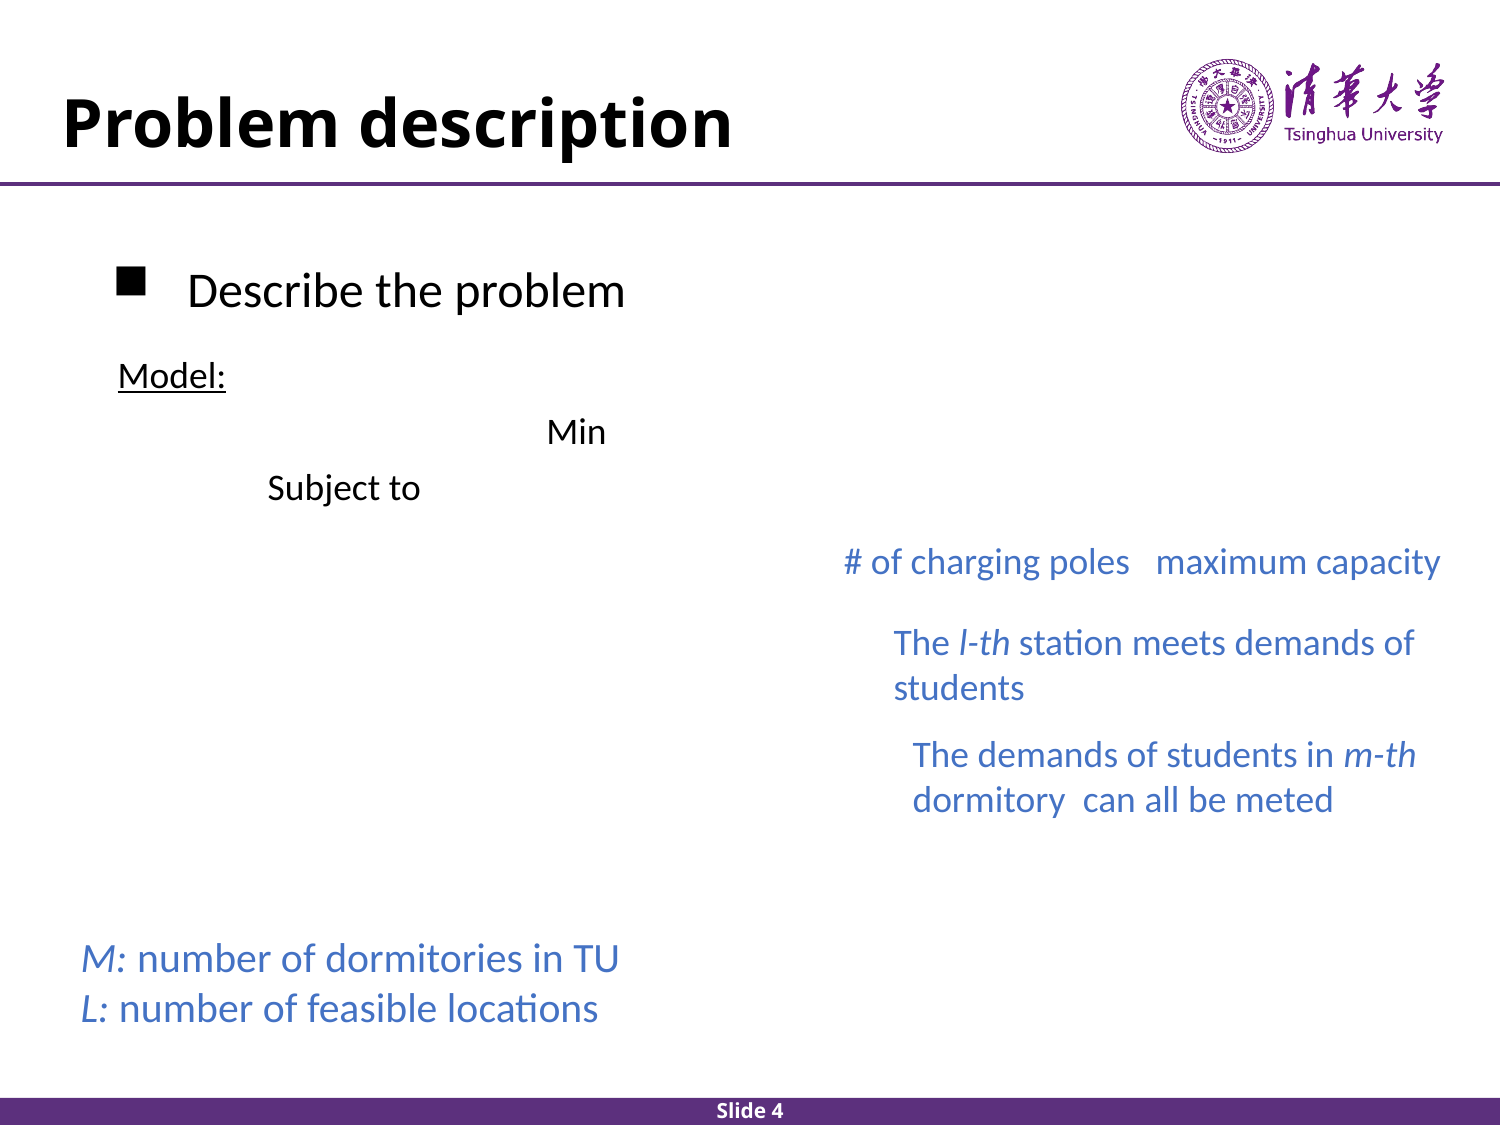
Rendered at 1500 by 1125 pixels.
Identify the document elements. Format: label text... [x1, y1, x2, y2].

text_box Problem description [46, 73, 1115, 169]
text_box The demands of students in m-th dormitory can all be meted [897, 722, 1464, 828]
text_box The l-th station meets demands of students [878, 610, 1464, 716]
text_box M: number of dormitories in TU L: number of feasible locations [65, 923, 688, 1039]
picture [1152, 38, 1473, 176]
footer Slide 4 [496, 1081, 1004, 1125]
